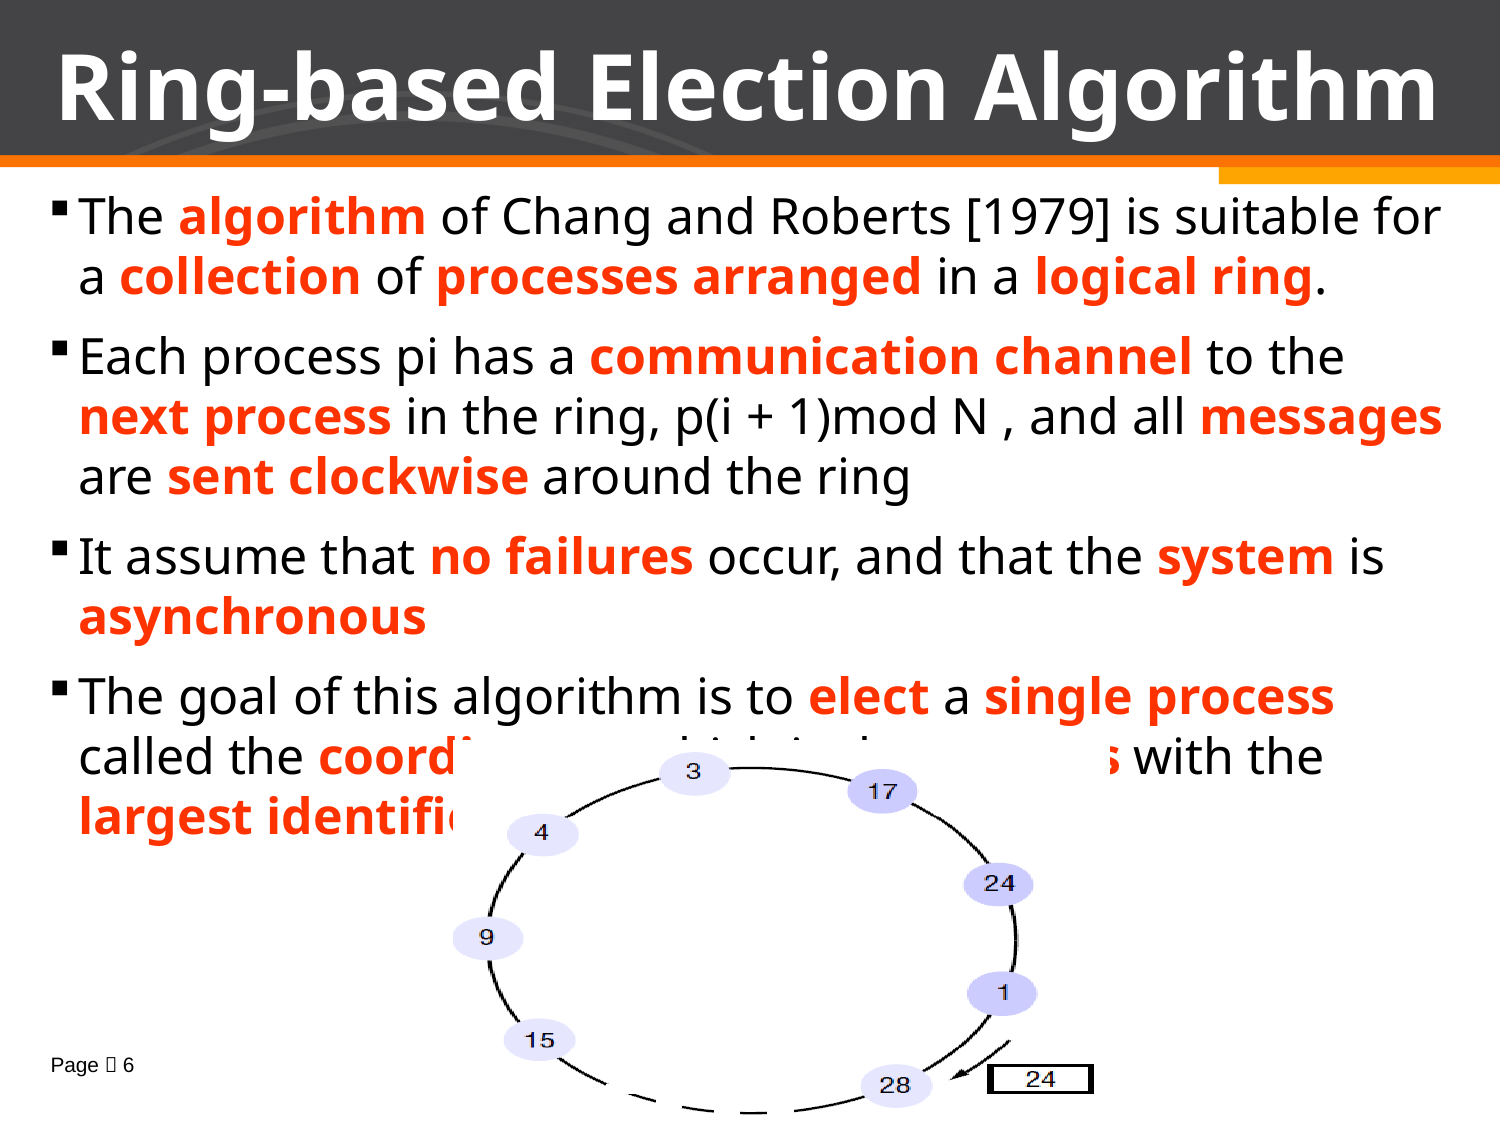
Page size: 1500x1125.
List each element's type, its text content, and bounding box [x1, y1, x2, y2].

list The algorithm of Chang and Roberts [1979] is suitable for a collection of processes arranged in a logical ring. Each process pi has a communication channel to the next process in the ring, p(i + 1)mod N , and all messages are sent clockwise around the ring It assume that no failures occur, and that the system is asynchronous The goal of this algorithm is to elect a single process called the coordinator, which is the process with the largest identifier [48, 183, 1448, 1051]
picture [0, 0, 1500, 1125]
title Ring-based Election Algorithm [48, 33, 1448, 141]
